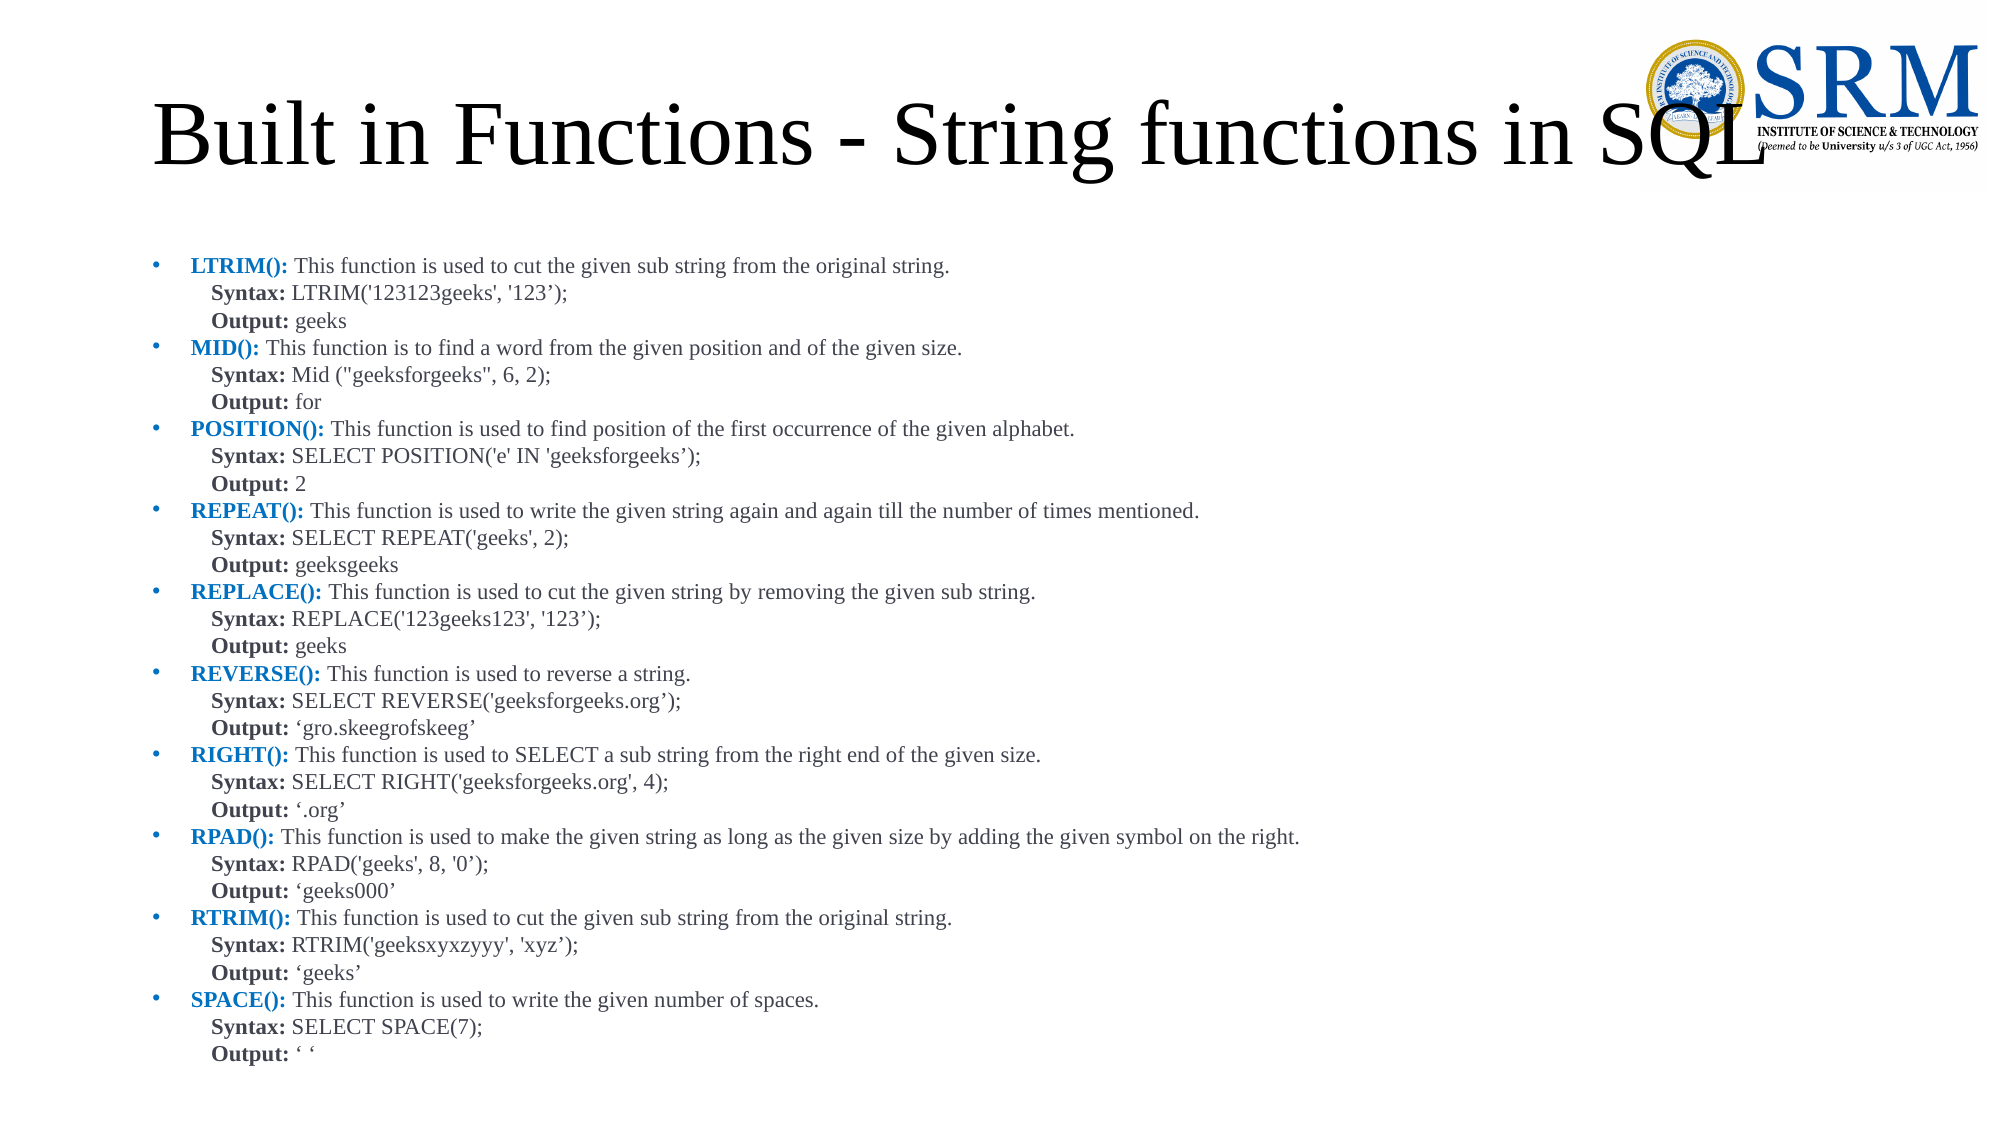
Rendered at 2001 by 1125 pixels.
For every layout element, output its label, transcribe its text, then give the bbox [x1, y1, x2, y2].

list LTRIM(): This function is used to cut the given sub string from the original string. Syntax: LTRIM('123123geeks', '123’); Output: geeks MID(): This function is to find a word from the given position and of the given size. Syntax: Mid ("geeksforgeeks", 6, 2); Output: for POSITION(): This function is used to find position of the first occurrence of the given alphabet. Syntax: SELECT POSITION('e' IN 'geeksforgeeks’); Output: 2 REPEAT(): This function is used to write the given string again and again till the number of times mentioned. Syntax: SELECT REPEAT('geeks', 2); Output: geeksgeeks REPLACE(): This function is used to cut the given string by removing the given sub string. Syntax: REPLACE('123geeks123', '123’); Output: geeks REVERSE(): This function is used to reverse a string. Syntax: SELECT REVERSE('geeksforgeeks.org’); Output: ‘gro.skeegrofskeeg’ RIGHT(): This function is used to SELECT a sub string from the right end of the given size. Syntax: SELECT RIGHT('geeksforgeeks.org', 4); Output: ‘.org’ RPAD(): This function is used to make the given string as long as the given size by adding the given symbol on the right. Syntax: RPAD('geeks', 8, '0’); Output: ‘geeks000’ RTRIM(): This function is used to cut the given sub string from the original string. Syntax: RTRIM('geeksxyxzyyy', 'xyz’); Output: ‘geeks’ SPACE(): This function is used to write the given number of spaces. Syntax: SELECT SPACE(7); Output: ‘ ‘ [137, 243, 1824, 1091]
picture [1639, 0, 1986, 193]
title Built in Functions - String functions in SQL [137, 26, 1863, 244]
